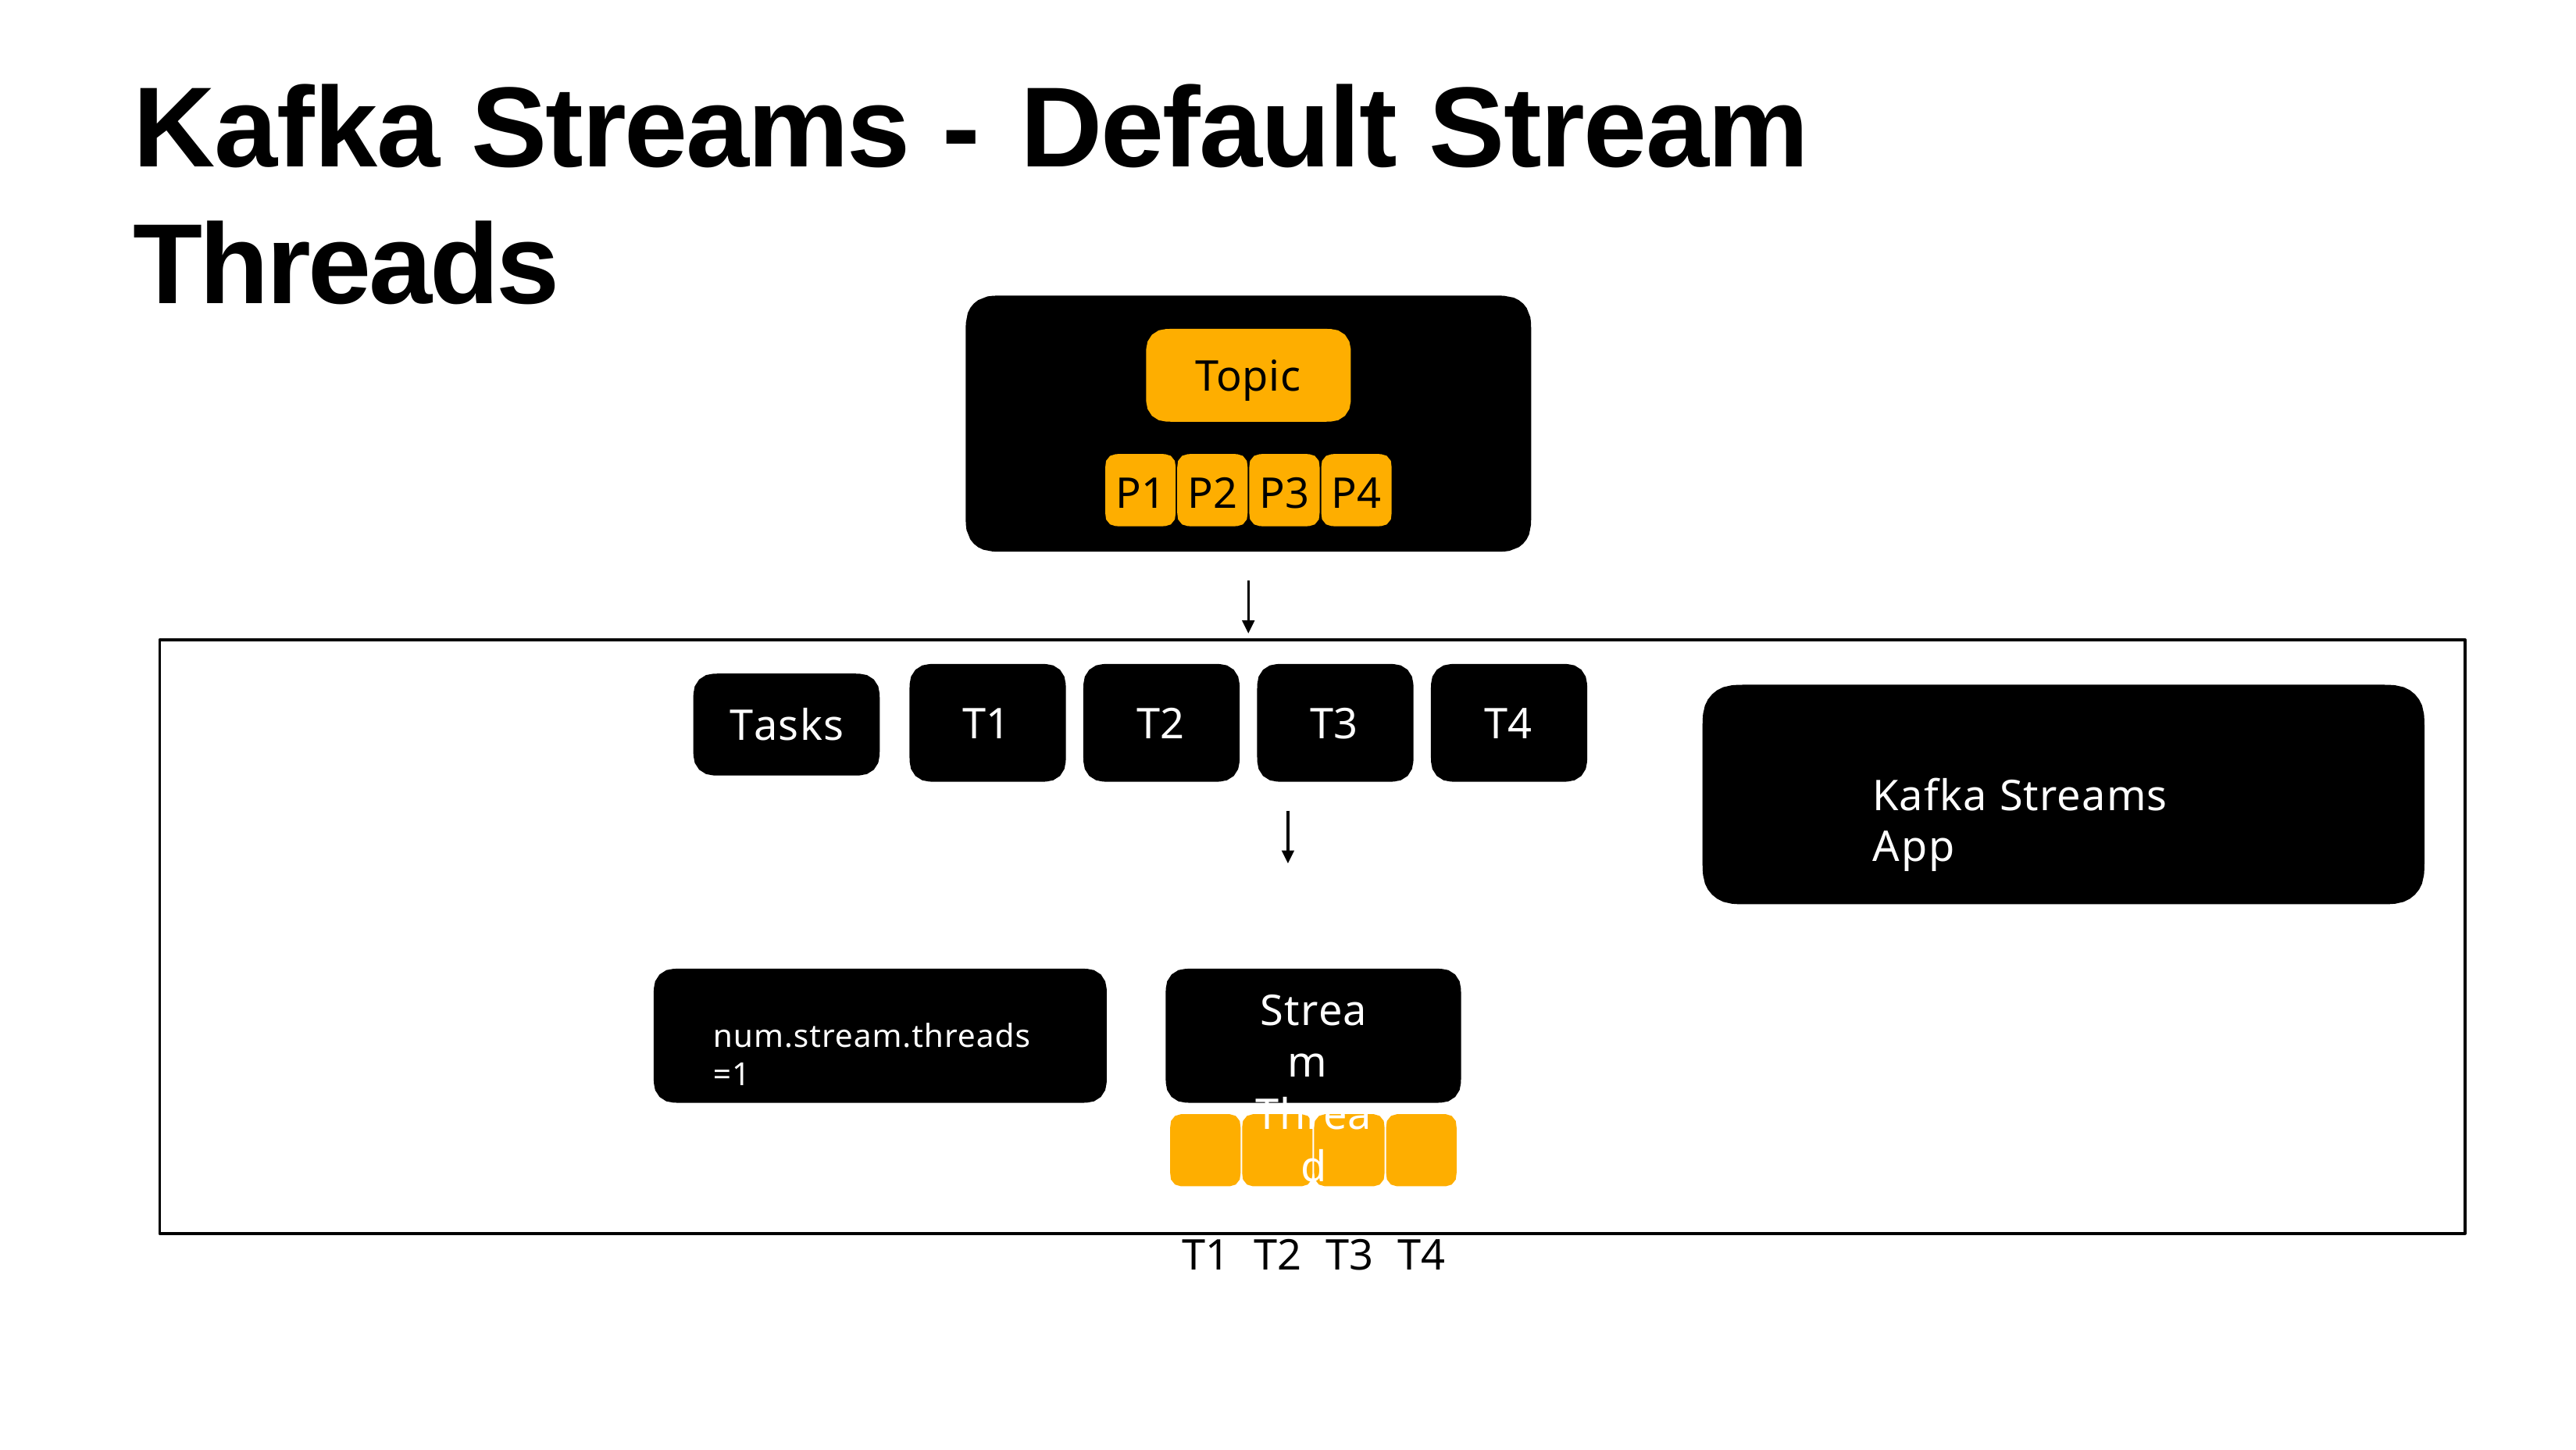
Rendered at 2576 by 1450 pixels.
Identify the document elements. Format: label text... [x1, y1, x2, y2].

text_box Stream Thread T1 T2 T3 T4 [1180, 1244, 1448, 1278]
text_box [158, 638, 2467, 1235]
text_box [965, 295, 1532, 552]
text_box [693, 579, 1295, 635]
title Kafka Streams - Default Stream Threads [130, 51, 2245, 327]
text_box statestore (RocksDB) [1180, 1241, 1448, 1244]
